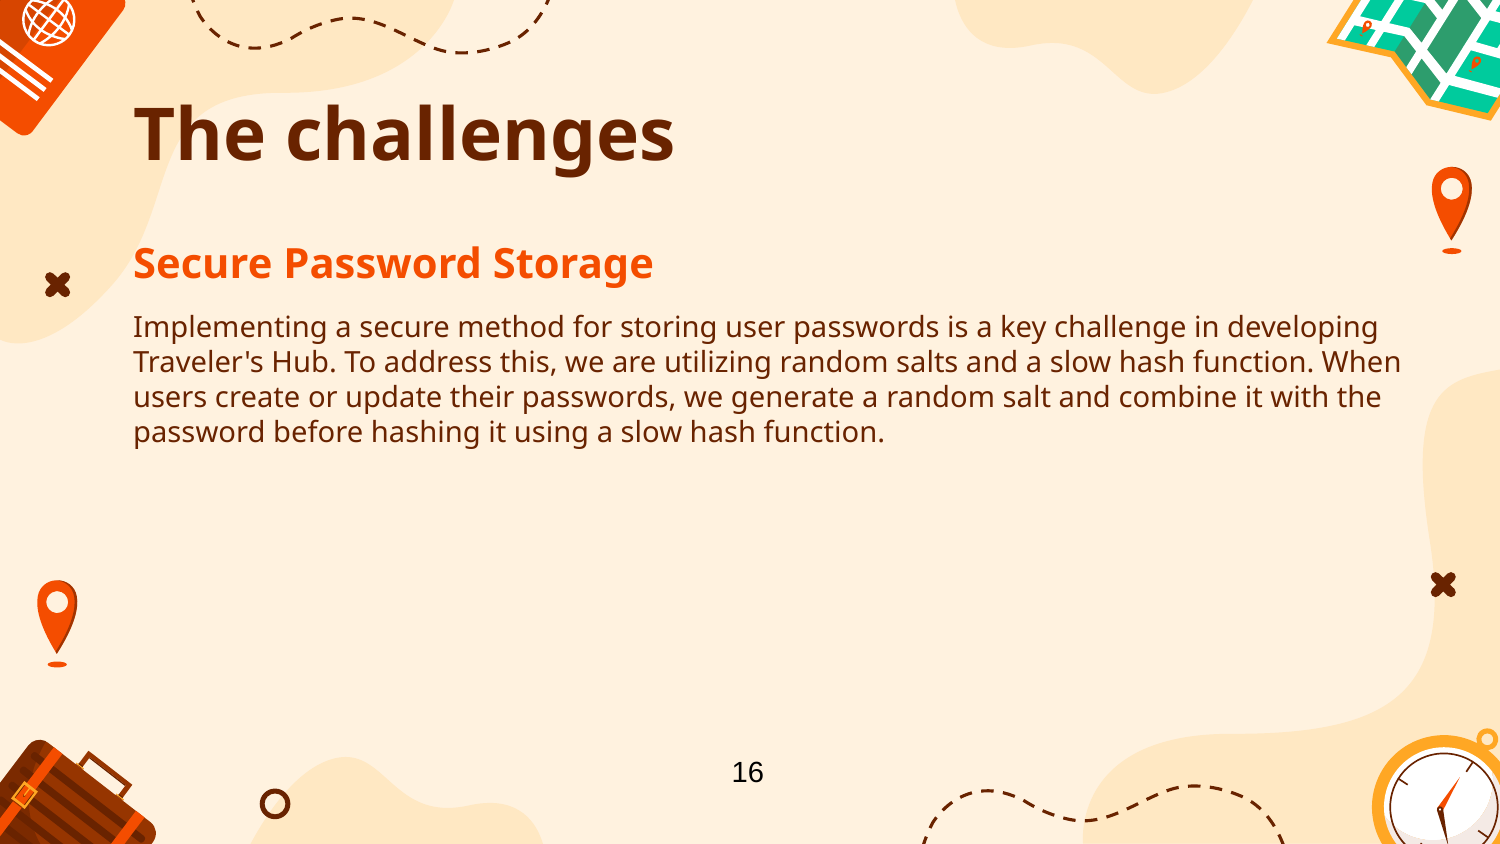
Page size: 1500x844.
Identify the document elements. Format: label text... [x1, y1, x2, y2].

text_box Secure Password Storage [118, 230, 690, 303]
subtitle Implementing a secure method for storing user passwords is a key challenge in developing Traveler's Hub. To address this, we are utilizing random salts and a slow hash function. When users create or update their passwords, we generate a random salt and combine it with the password before hashing it using a slow hash function. [118, 292, 1432, 463]
text_box 16 [716, 746, 784, 797]
title The challenges [118, 72, 1382, 167]
